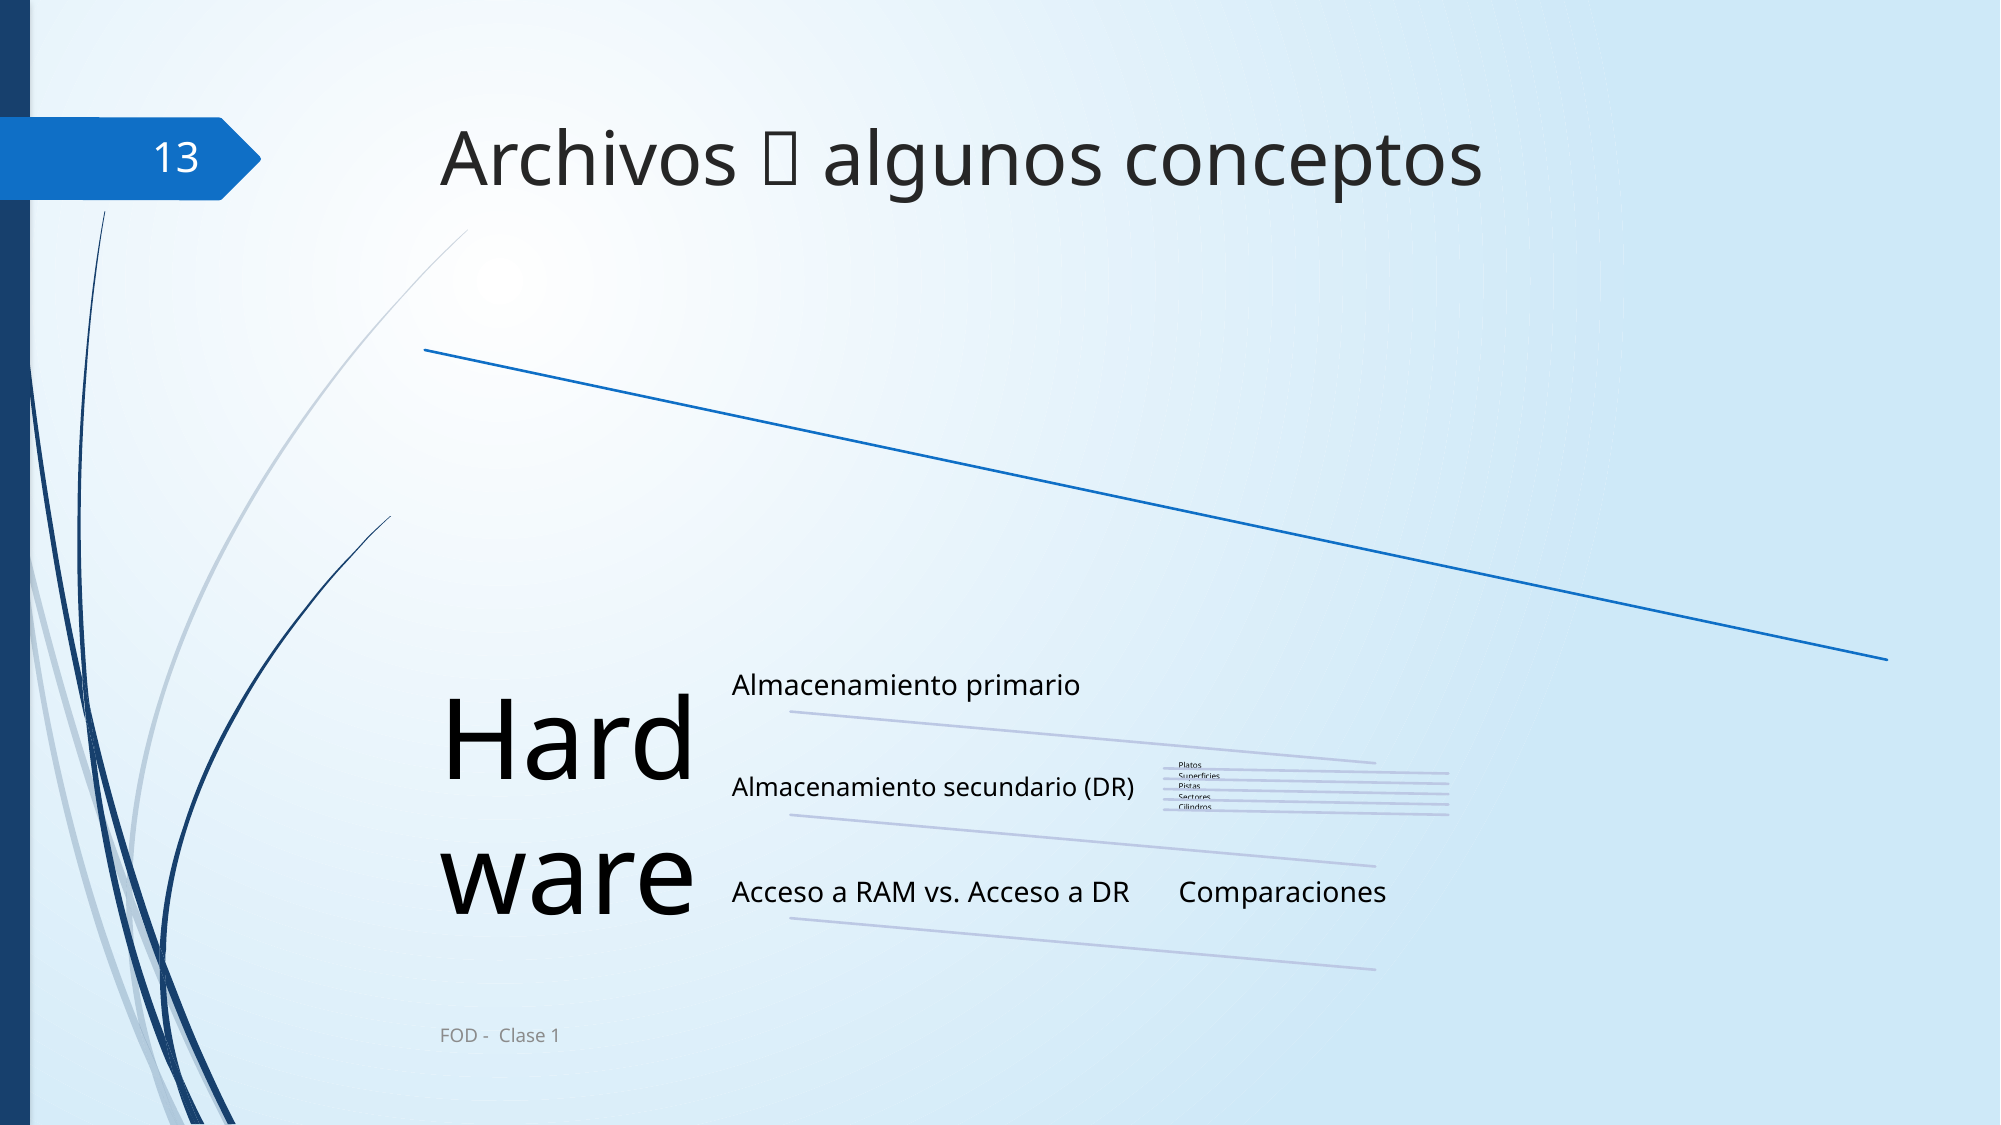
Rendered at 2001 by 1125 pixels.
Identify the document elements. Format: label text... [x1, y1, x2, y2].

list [424, 349, 1888, 971]
title Archivos  algunos conceptos [425, 102, 1888, 313]
slide_number 13 [87, 129, 216, 190]
footer FOD - Clase 1 [424, 1006, 1675, 1067]
